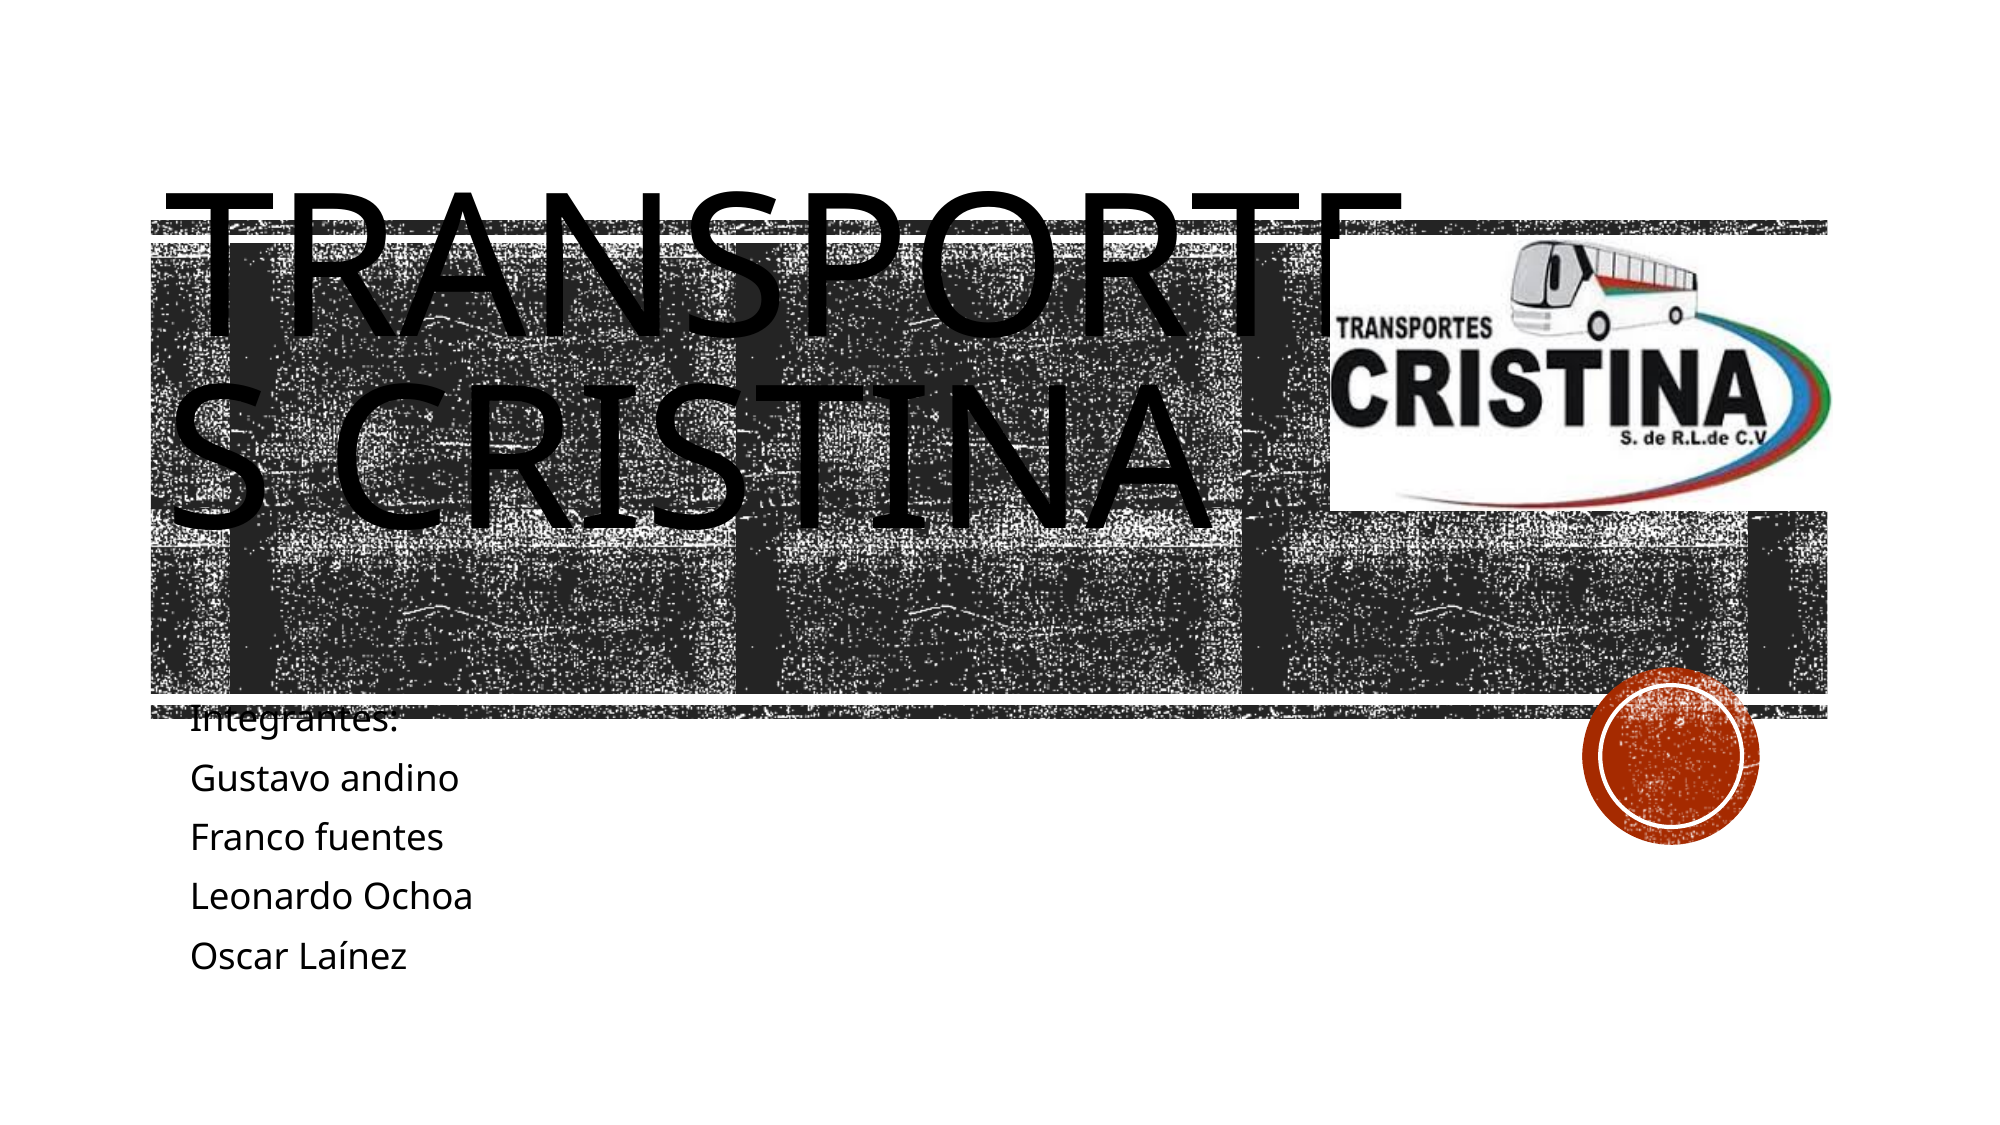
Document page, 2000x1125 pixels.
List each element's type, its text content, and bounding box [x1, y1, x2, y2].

subtitle Integrantes: Gustavo andino Franco fuentes Leonardo Ochoa Oscar Laínez [174, 692, 1525, 988]
title Transportes Cristina [149, 137, 1500, 613]
picture [1330, 239, 1833, 511]
